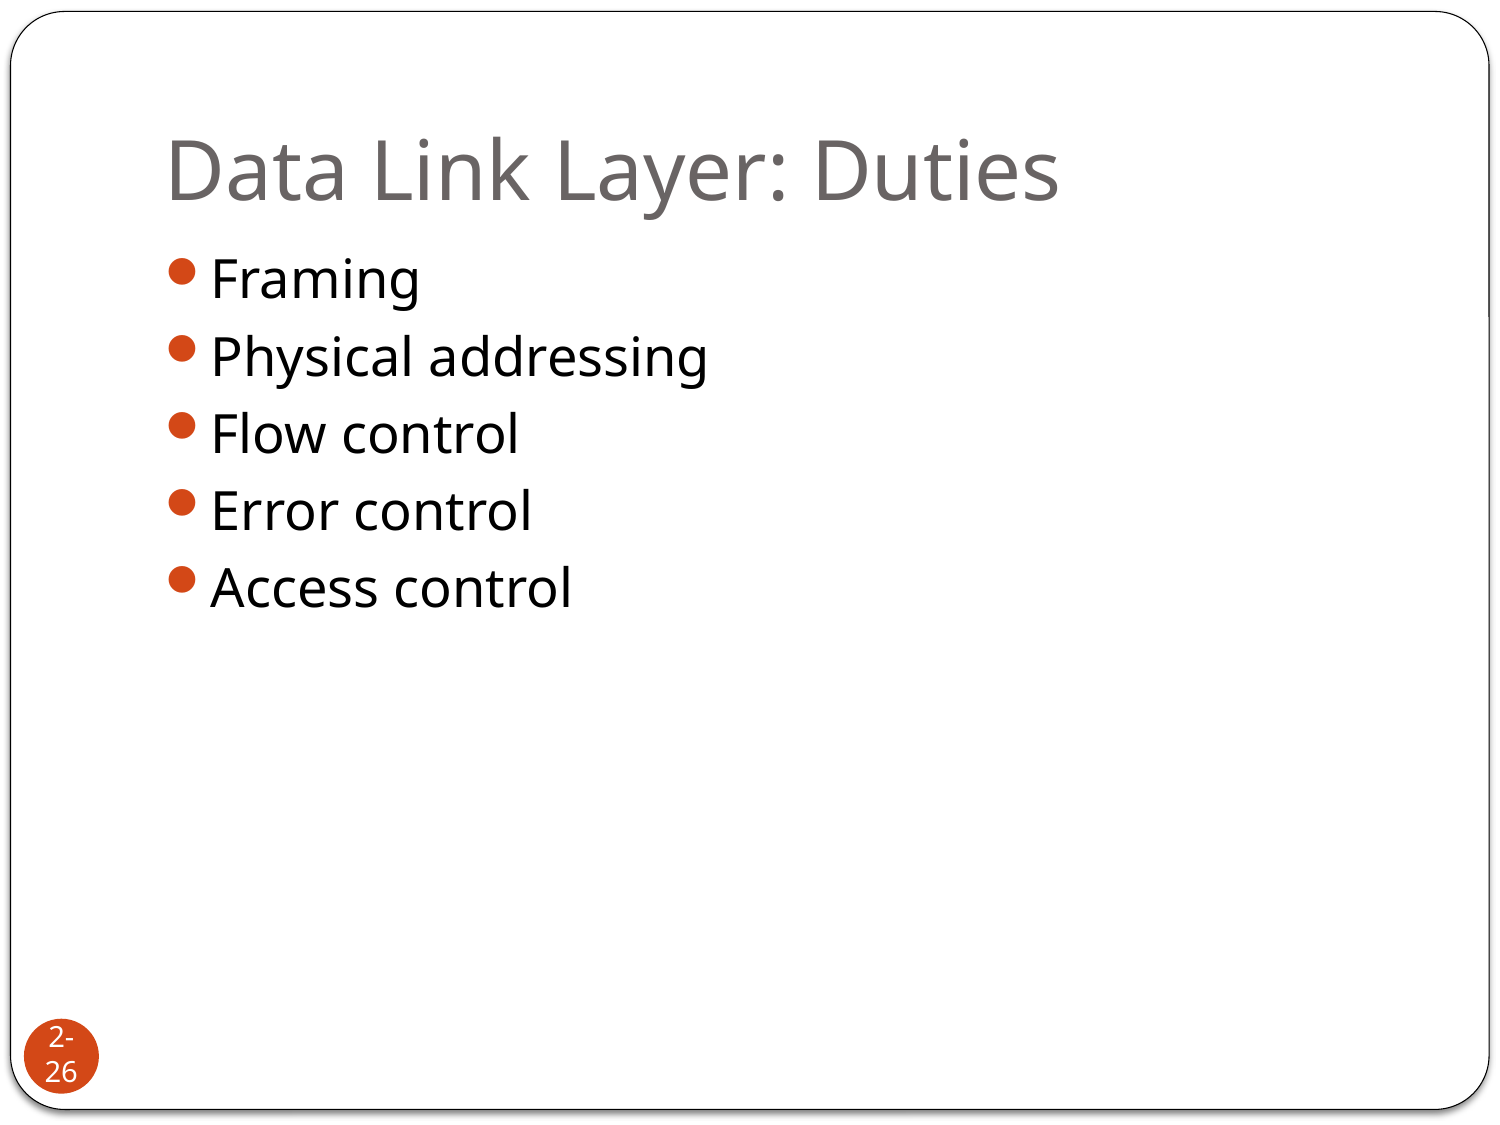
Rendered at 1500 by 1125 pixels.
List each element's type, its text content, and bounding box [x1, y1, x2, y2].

slide_number 2-26 [23, 1018, 99, 1094]
title Data Link Layer: Duties [150, 45, 1425, 233]
list Framing Physical addressing Flow control Error control Access control [150, 237, 1425, 988]
